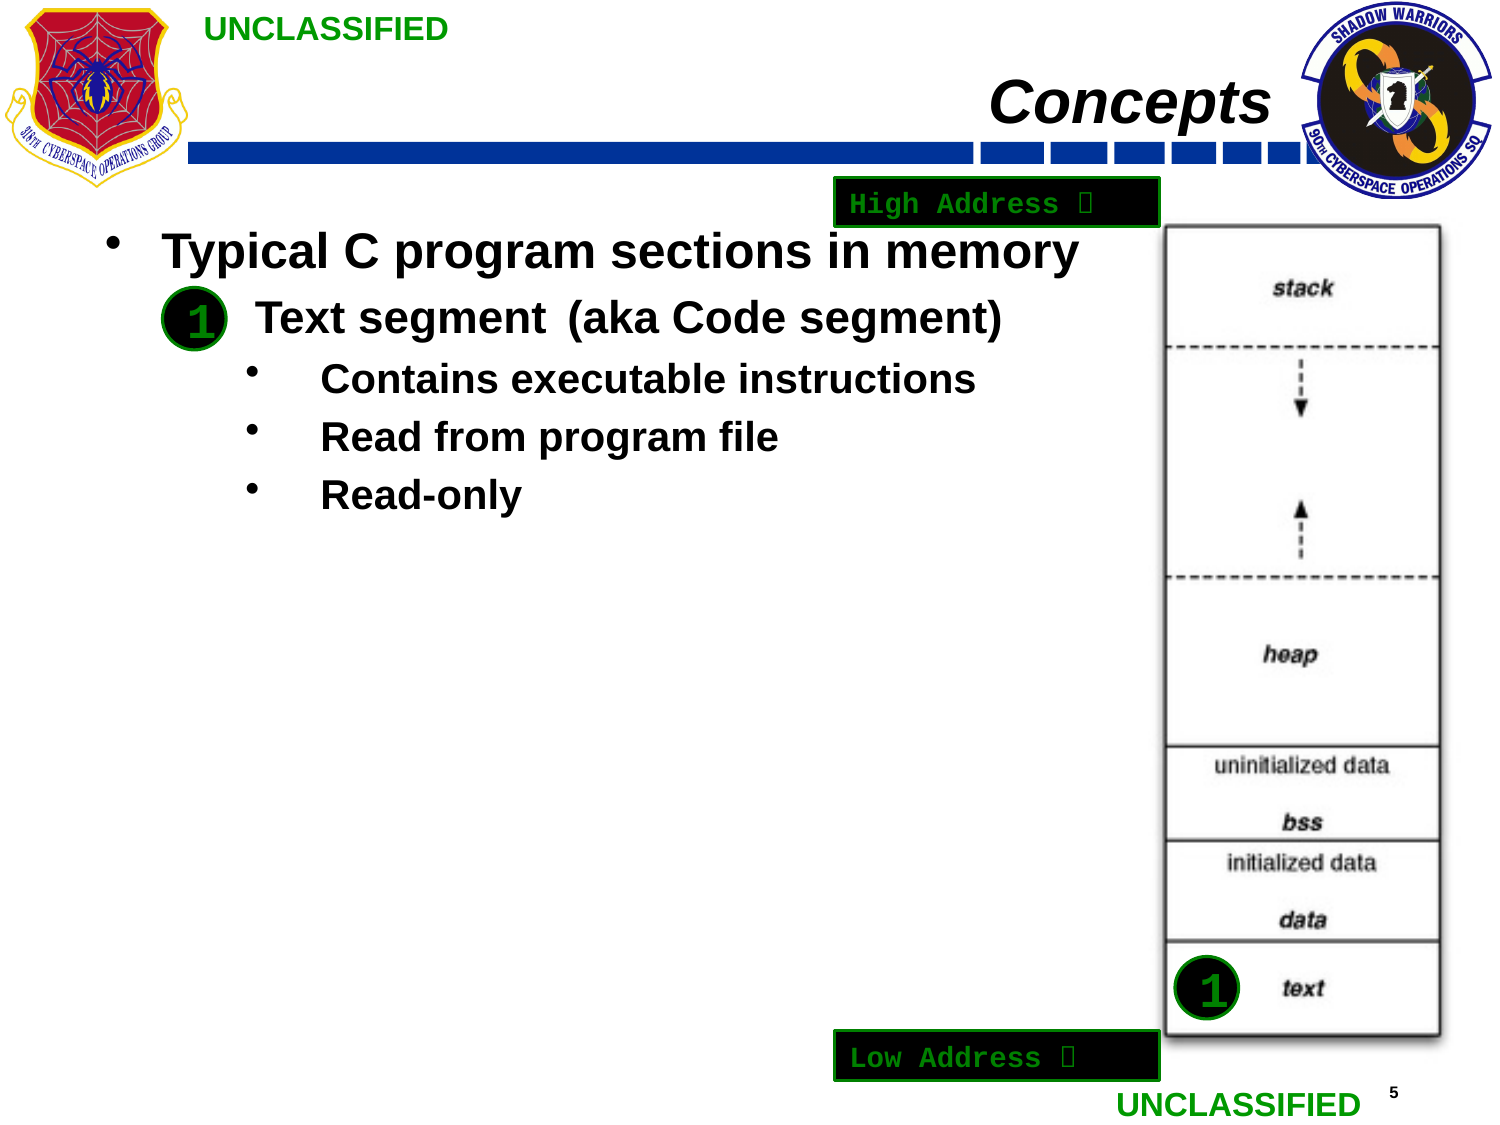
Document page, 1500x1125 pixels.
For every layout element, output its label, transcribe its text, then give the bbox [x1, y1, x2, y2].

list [1131, 199, 1475, 1076]
picture [1300, 1, 1493, 200]
text_box High Address  [834, 177, 1160, 227]
title Concepts [249, 51, 1288, 142]
text_box Typical C program sections in memory Text segment (aka Code segment) Contains executable instructions Read from program file Read-only [90, 212, 1126, 988]
text_box 1 [162, 287, 227, 350]
picture [5, 8, 188, 188]
text_box Low Address  [834, 1030, 1128, 1081]
